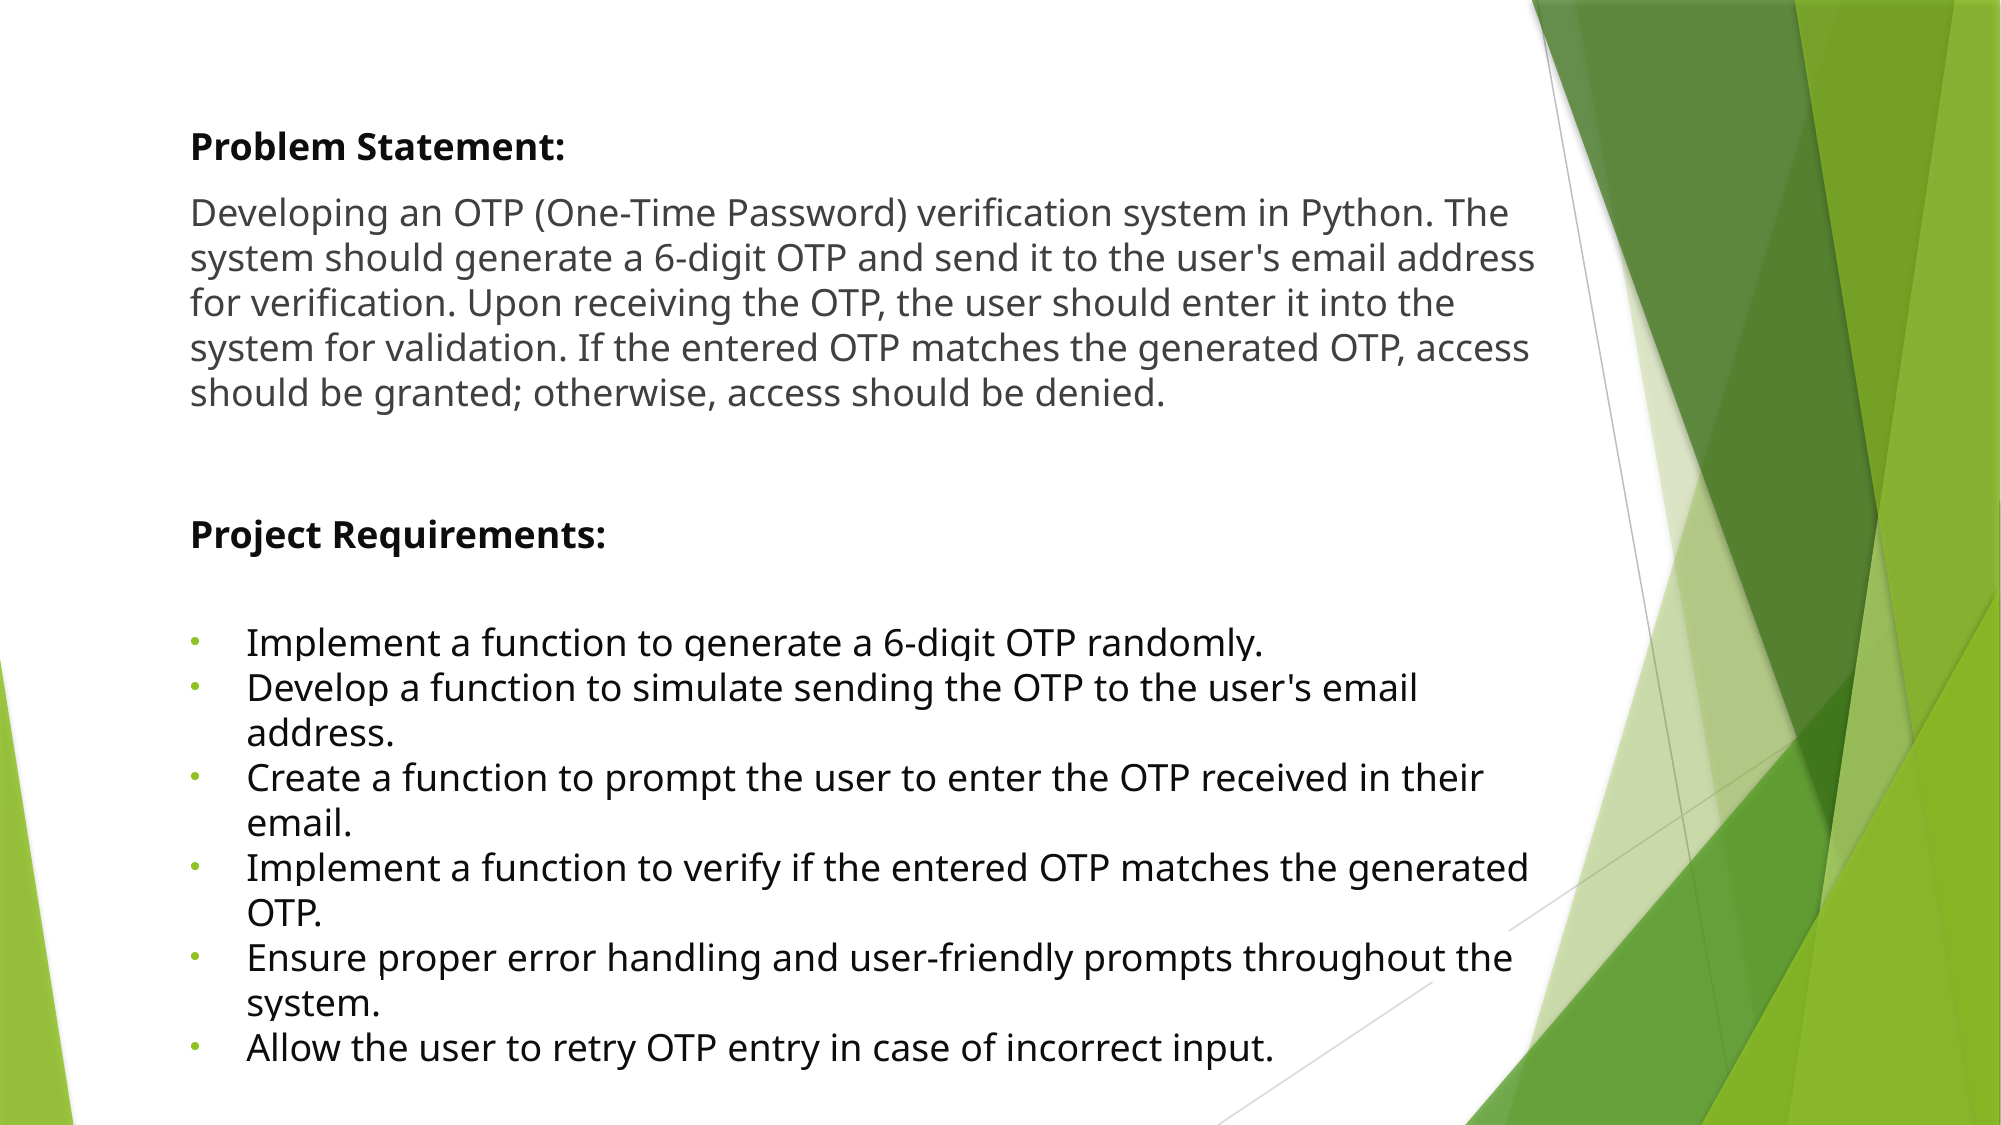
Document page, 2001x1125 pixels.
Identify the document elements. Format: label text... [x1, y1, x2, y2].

list Problem Statement: Developing an OTP (One-Time Password) verification system in Python. The system should generate a 6-digit OTP and send it to the user's email address for verification. Upon receiving the OTP, the user should enter it into the system for validation. If the entered OTP matches the generated OTP, access should be granted; otherwise, access should be denied. Project Requirements: Implement a function to generate a 6-digit OTP randomly. Develop a function to simulate sending the OTP to the user's email address. Create a function to prompt the user to enter the OTP received in their email. Implement a function to verify if the entered OTP matches the generated OTP. Ensure proper error handling and user-friendly prompts throughout the system. Allow the user to retry OTP entry in case of incorrect input. [174, 115, 1563, 1010]
